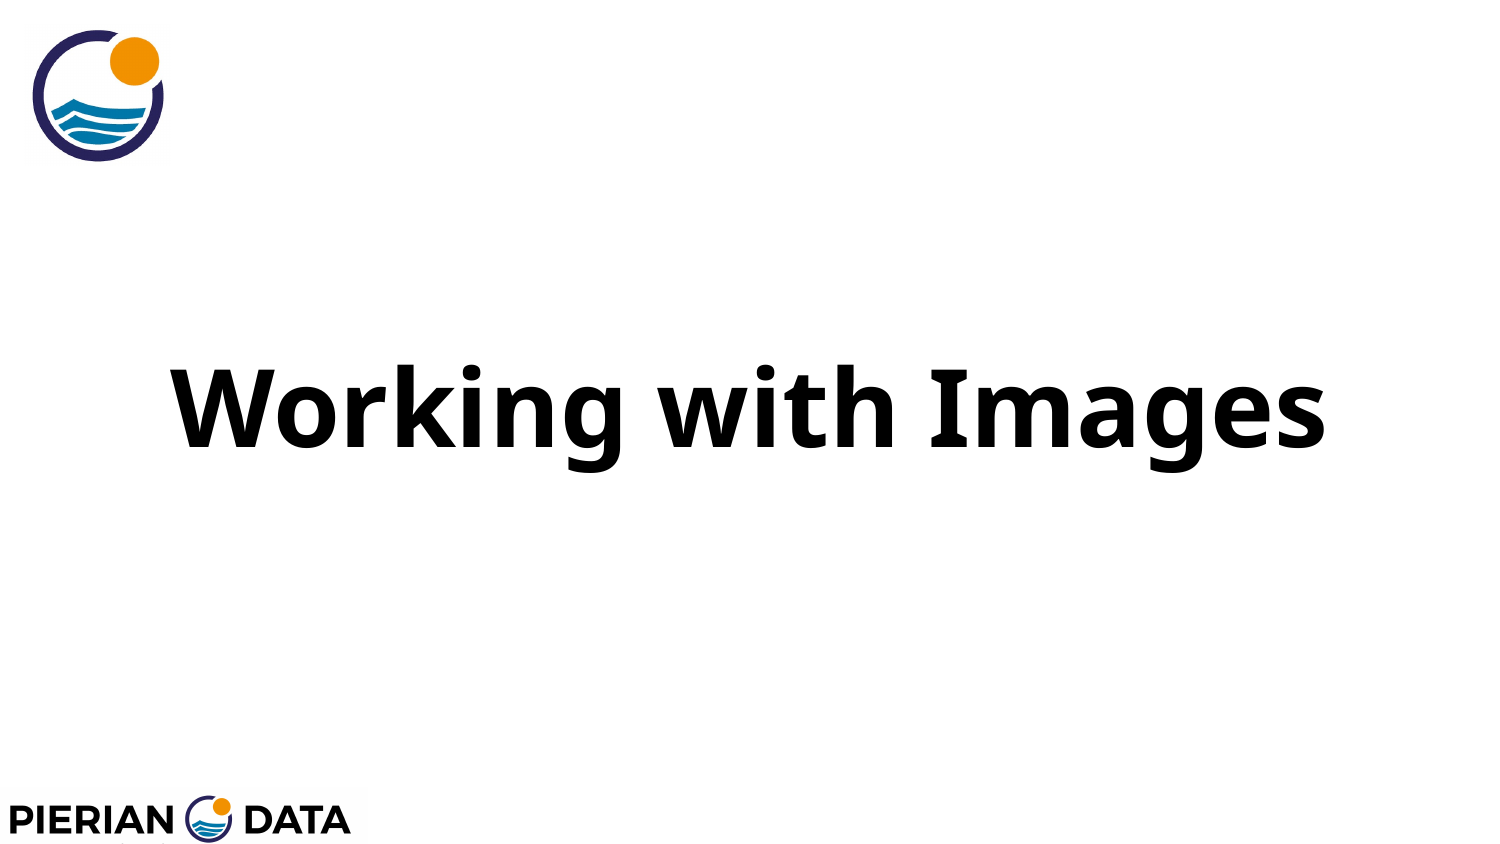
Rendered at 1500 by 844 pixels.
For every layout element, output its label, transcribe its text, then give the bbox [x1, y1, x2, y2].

picture [24, 24, 172, 167]
title Working with Images [51, 253, 1449, 484]
picture [0, 787, 368, 844]
